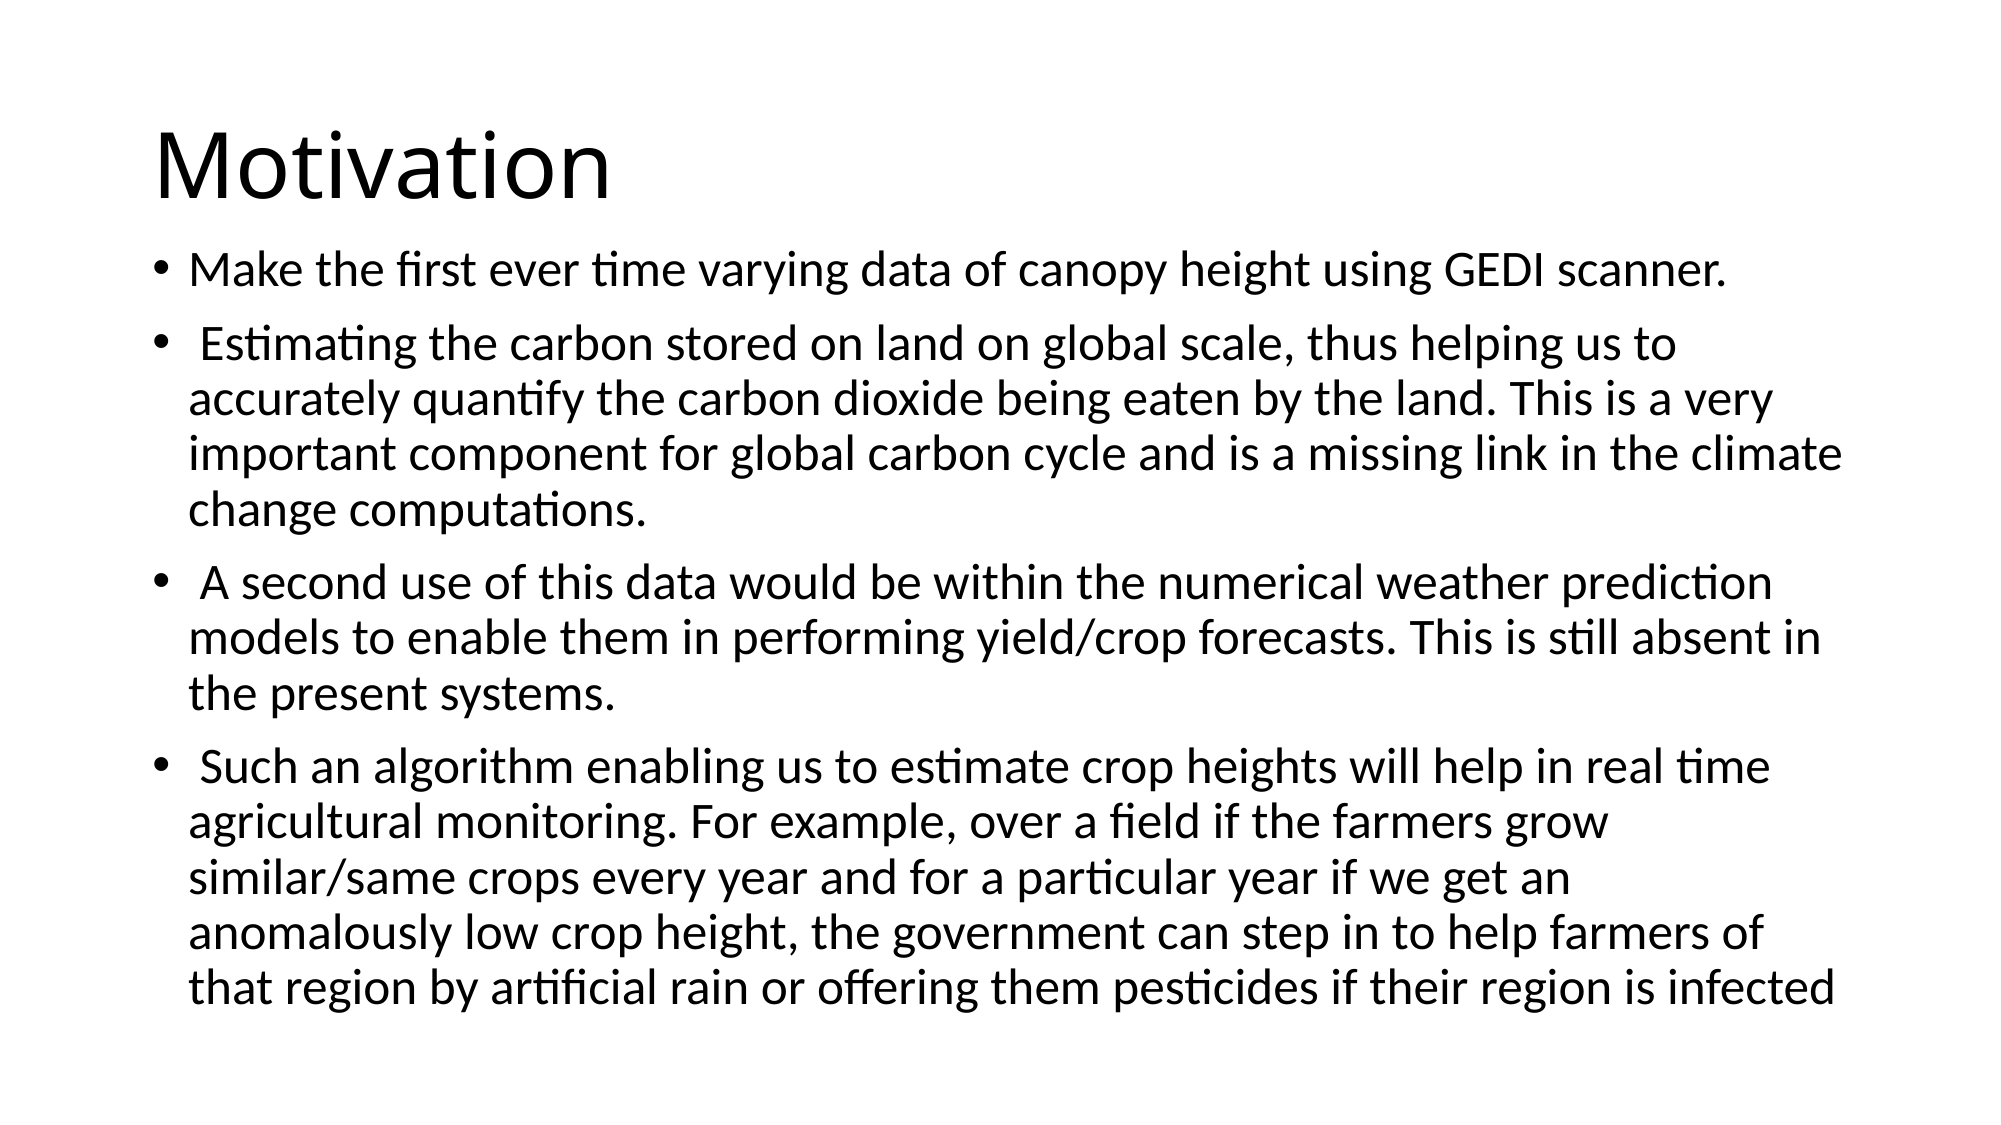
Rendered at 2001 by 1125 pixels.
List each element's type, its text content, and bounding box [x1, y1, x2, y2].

title Motivation [137, 59, 1863, 234]
list Make the first ever time varying data of canopy height using GEDI scanner. Estimating the carbon stored on land on global scale, thus helping us to accurately quantify the carbon dioxide being eaten by the land. This is a very important component for global carbon cycle and is a missing link in the climate change computations. A second use of this data would be within the numerical weather prediction models to enable them in performing yield/crop forecasts. This is still absent in the present systems. Such an algorithm enabling us to estimate crop heights will help in real time agricultural monitoring. For example, over a field if the farmers grow similar/same crops every year and for a particular year if we get an anomalously low crop height, the government can step in to help farmers of that region by artificial rain or offering them pesticides if their region is infected [137, 234, 1863, 1085]
